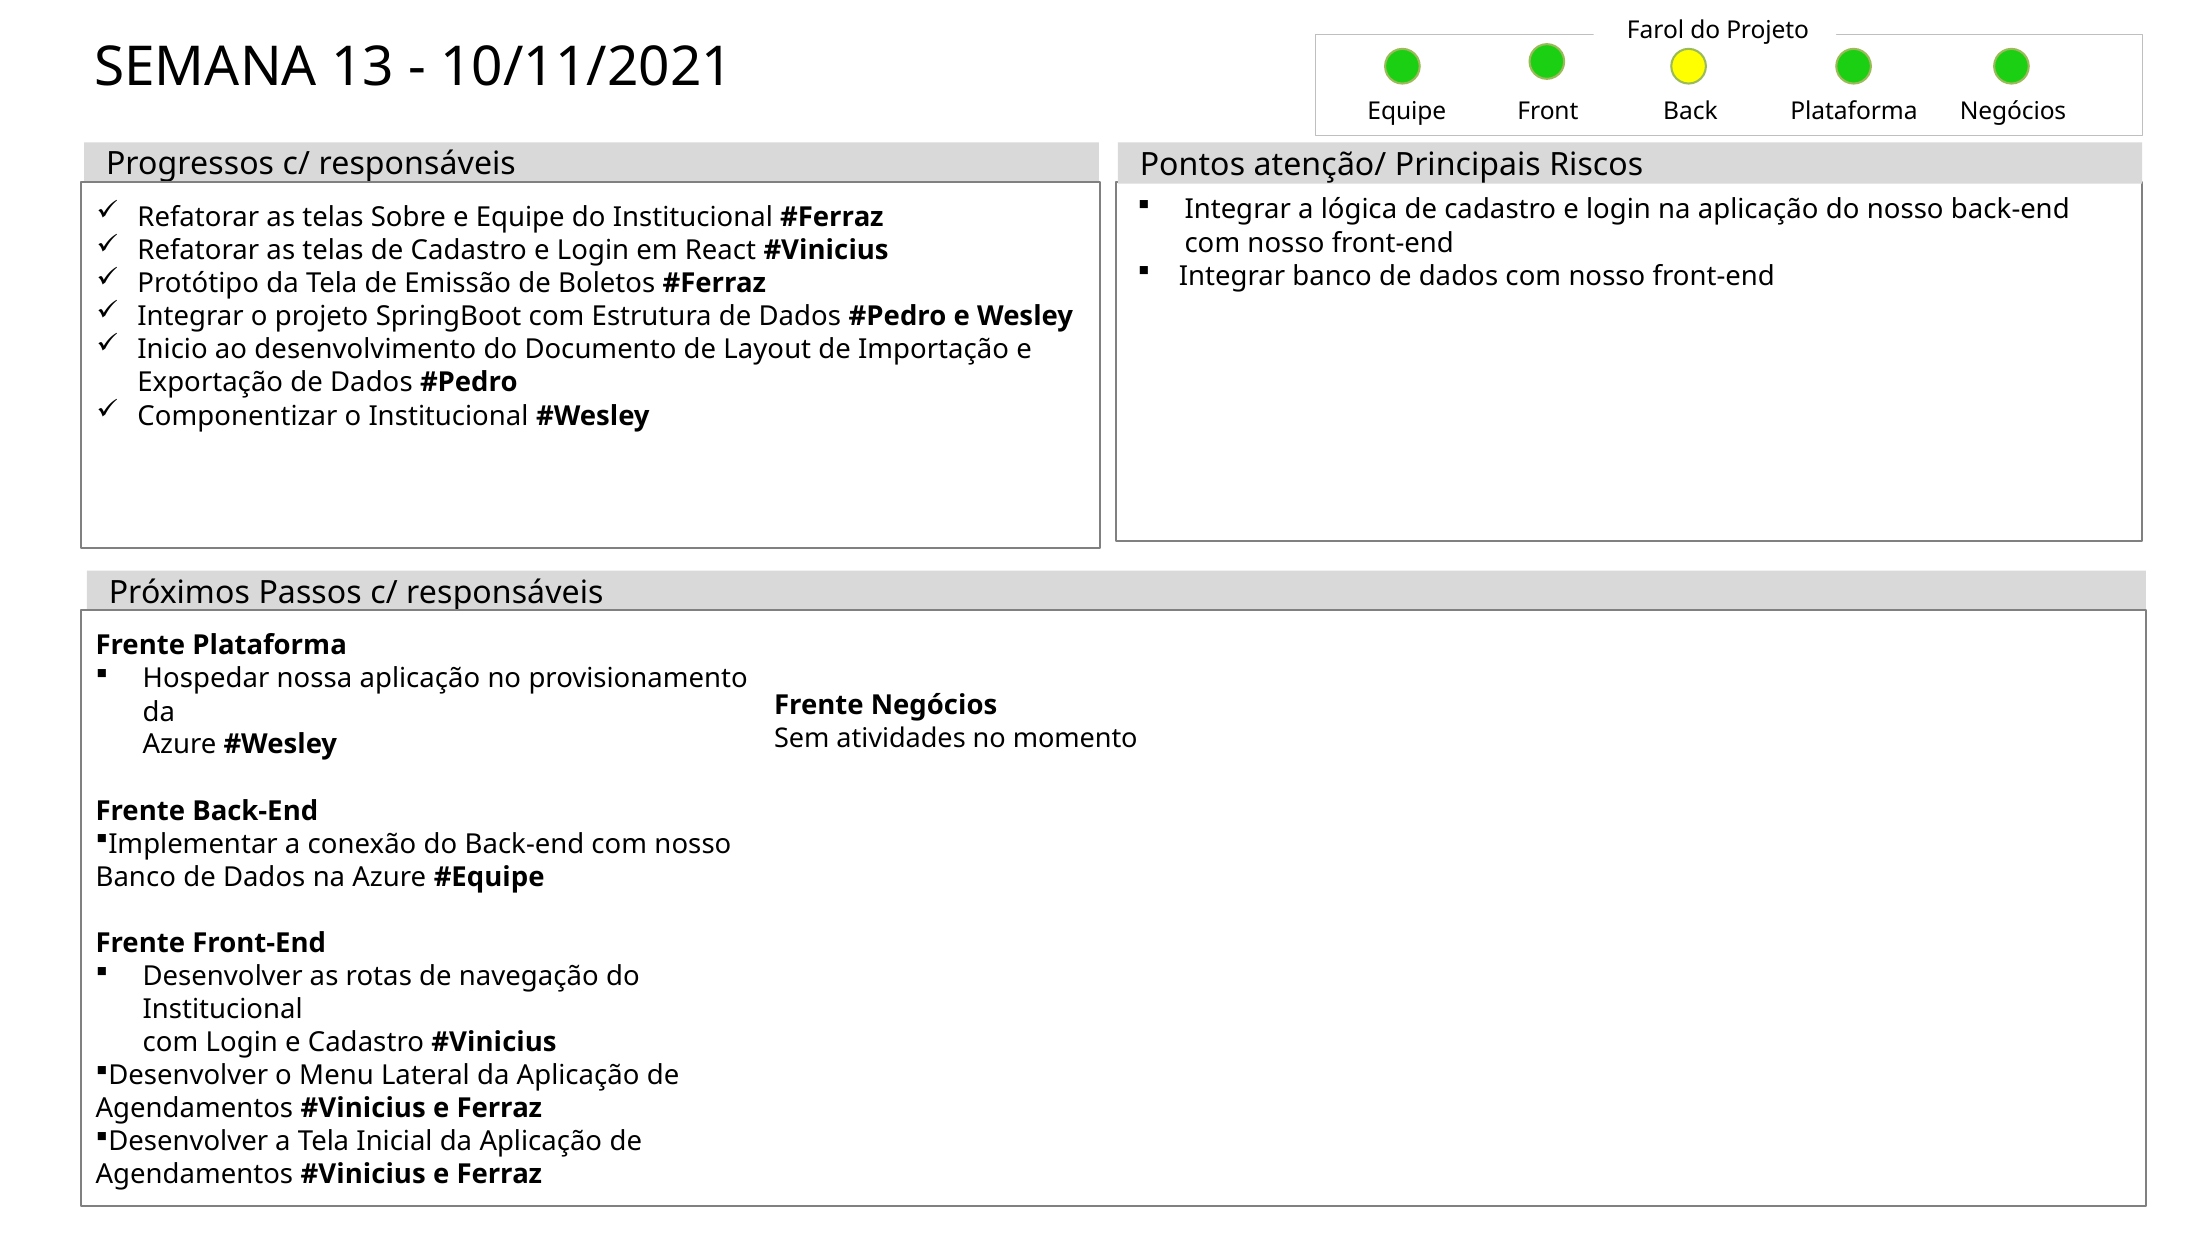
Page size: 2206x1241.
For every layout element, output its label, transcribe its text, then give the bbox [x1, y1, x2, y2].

text_box Progressos c/ responsáveis [84, 142, 1099, 179]
text_box [1313, 32, 2144, 138]
text_box Farol do Projeto [1592, 6, 1838, 45]
text_box Pontos atenção/ Principais Riscos [1117, 142, 2143, 184]
text_box Próximos Passos c/ responsáveis [86, 570, 2146, 608]
text_box [1114, 179, 2144, 543]
title SEMANA 13 - 10/11/2021 [77, 30, 2062, 162]
text_box Refatorar as telas Sobre e Equipe do Institucional #Ferraz Refatorar as telas de Cadastro e Login em React #Vinicius Protótipo da Tela de Emissão de Boletos #Ferraz Integrar o projeto SpringBoot com Estrutura de Dados #Pedro e Wesley Inicio ao desenvolvimento do Documento de Layout de Importação e Exportação de Dados #Pedro Componentizar o Institucional #Wesley [79, 179, 1102, 550]
text_box Frente Plataforma Hospedar nossa aplicação no provisionamento da Azure #Wesley Frente Back-End Implementar a conexão do Back-end com nosso Banco de Dados na Azure #Equipe Frente Front-End Desenvolver as rotas de navegação do Institucional com Login e Cadastro #Vinicius Desenvolver o Menu Lateral da Aplicação de Agendamentos #Vinicius e Ferraz Desenvolver a Tela Inicial da Aplicação de Agendamentos #Vinicius e Ferraz Frente Negócios Sem atividades no momento [79, 608, 2148, 1208]
text_box Integrar a lógica de cadastro e login na aplicação do nosso back-end com nosso front-end Integrar banco de dados com nosso front-end [1122, 183, 2135, 365]
